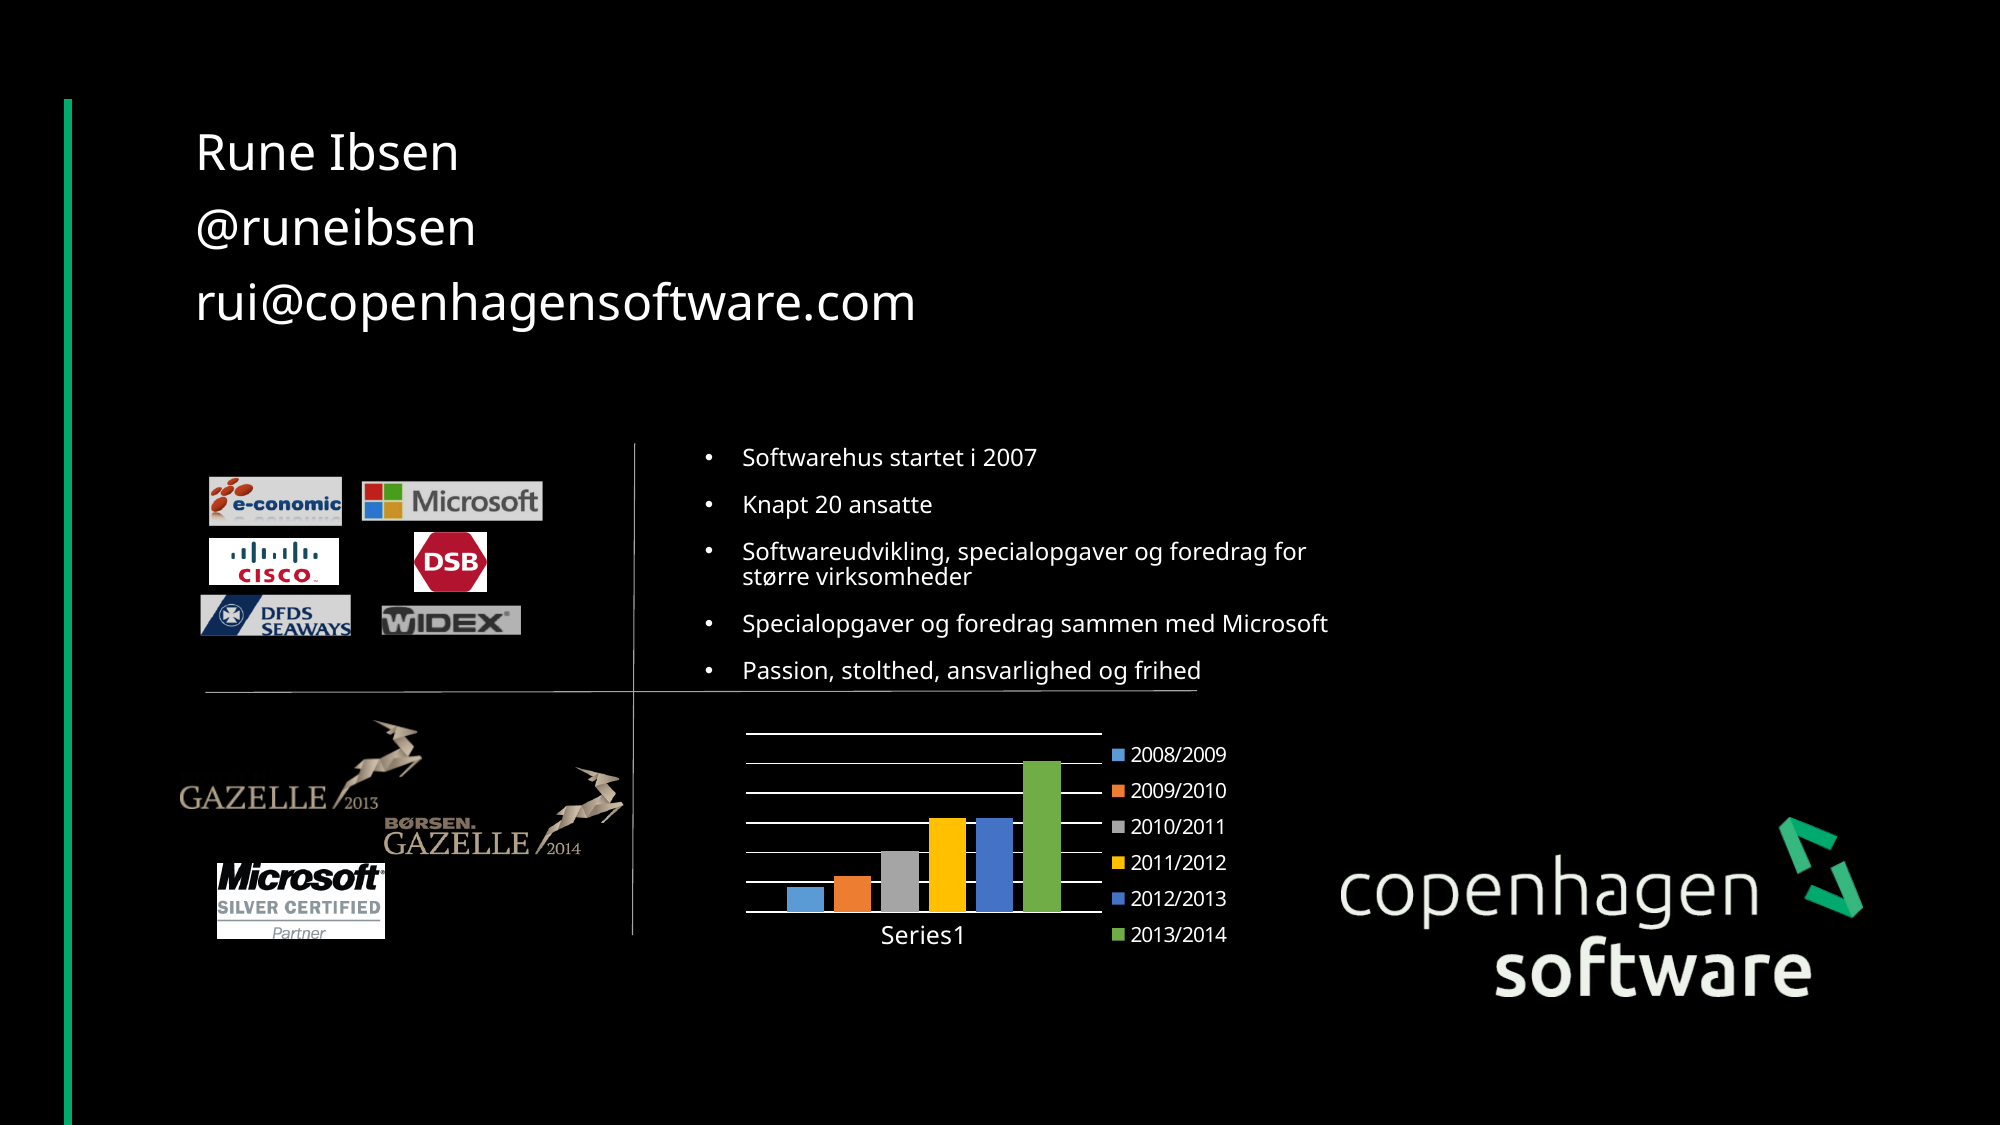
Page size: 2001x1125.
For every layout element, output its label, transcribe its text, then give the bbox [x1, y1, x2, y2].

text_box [180, 438, 1371, 957]
subtitle Rune Ibsen @runeibsen rui@copenhagensoftware.com [180, 120, 1681, 392]
picture [1341, 817, 1863, 997]
picture [217, 863, 385, 939]
